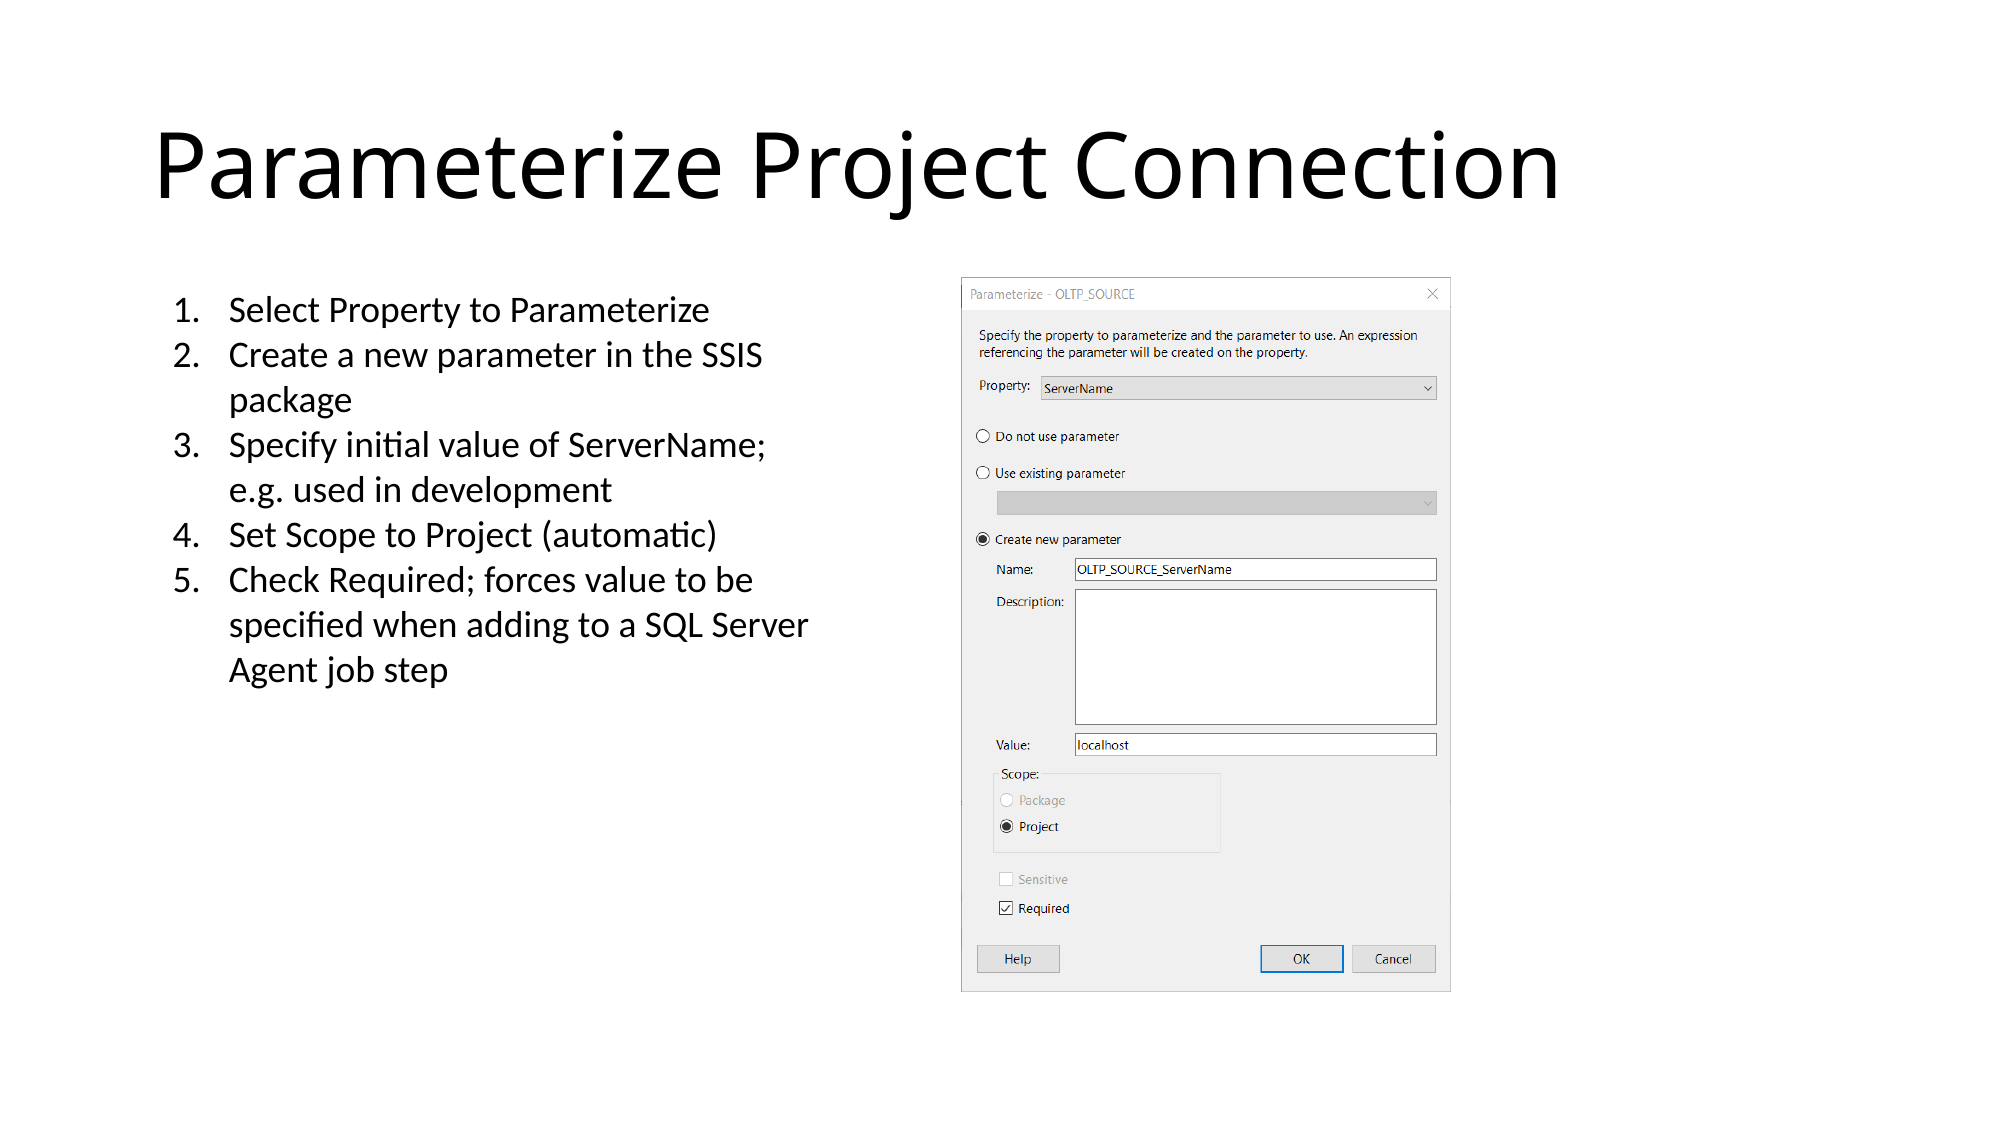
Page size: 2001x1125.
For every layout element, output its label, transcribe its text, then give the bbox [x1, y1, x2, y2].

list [960, 277, 1451, 992]
text_box Select Property to Parameterize Create a new parameter in the SSIS package Specify initial value of ServerName; e.g. used in development Set Scope to Project (automatic) Check Required; forces value to be specified when adding to a SQL Server Agent job step [157, 277, 843, 697]
title Parameterize Project Connection [137, 59, 1863, 278]
